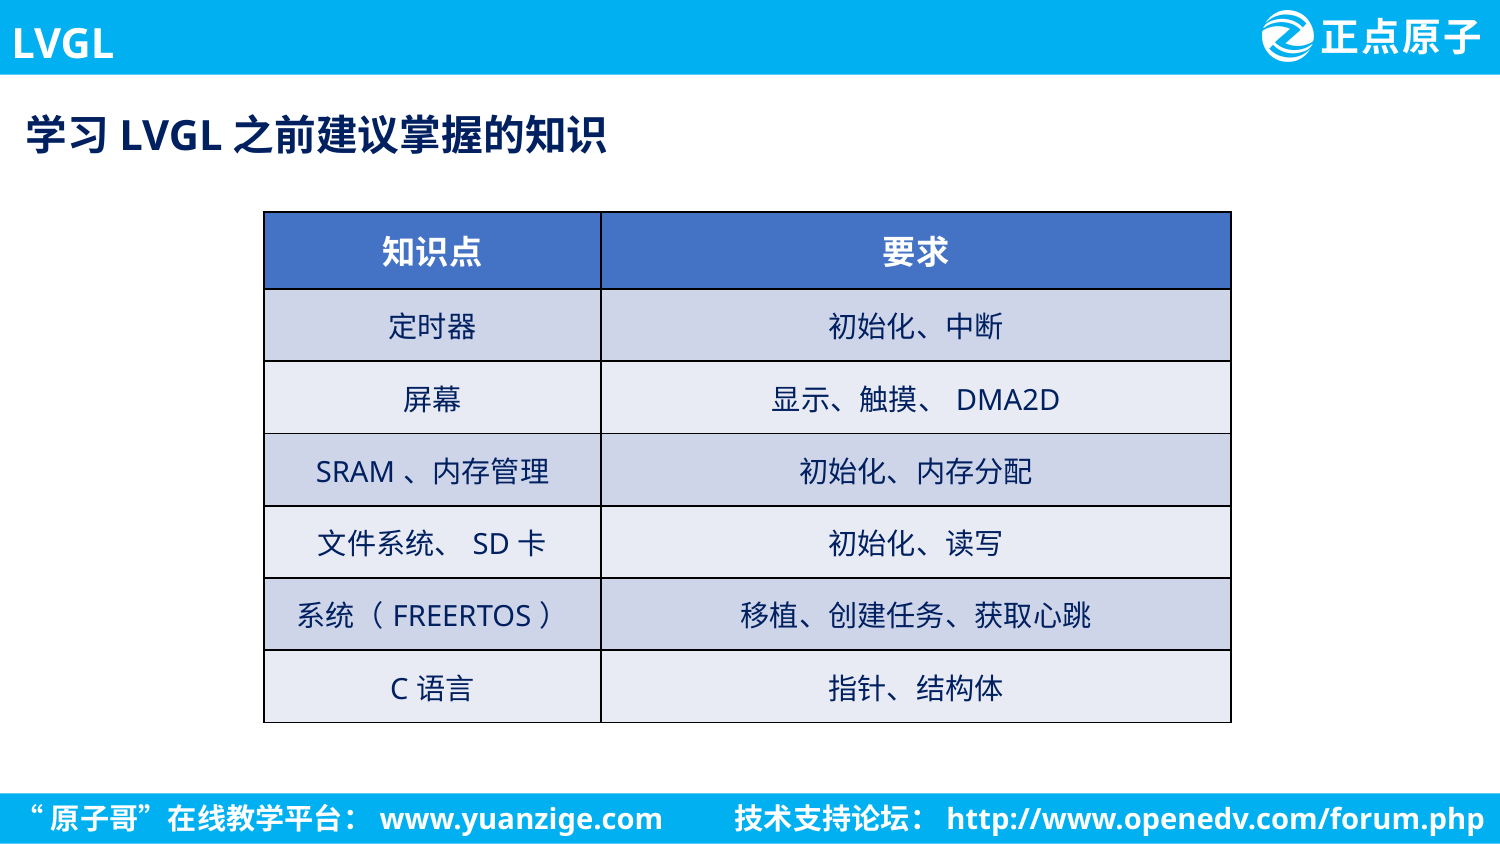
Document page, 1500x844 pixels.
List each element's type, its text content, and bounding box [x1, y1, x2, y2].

picture [1431, 44, 1438, 52]
picture [1404, 20, 1438, 54]
table_cell 文件系统、SD卡 [265, 507, 600, 577]
table_cell SRAM、内存管理 [265, 434, 600, 505]
table_cell 初始化、读写 [602, 507, 1230, 577]
picture [1267, 11, 1313, 45]
table_header 知识点 [265, 213, 600, 288]
text_box “原子哥”在线教学平台：www.yuanzige.com [0, 793, 560, 843]
table_cell 显示、触摸、DMA2D [602, 362, 1230, 433]
table_cell 屏幕 [265, 362, 600, 433]
picture [1412, 44, 1418, 52]
table_cell 初始化、中断 [602, 290, 1230, 360]
picture [1445, 21, 1479, 54]
picture [1364, 45, 1370, 53]
picture [1367, 18, 1396, 42]
table_header 要求 [602, 213, 1230, 288]
picture [1263, 27, 1307, 61]
table_cell 移植、创建任务、获取心跳 [602, 579, 1230, 649]
table_cell 系统（FREERTOS） [265, 579, 600, 649]
table_cell 定时器 [265, 290, 600, 360]
text_box 技术支持论坛：http://www.openedv.com/forum.php [560, 793, 1500, 843]
text_box 学习LVGL之前建议掌握的知识 [11, 76, 672, 167]
picture [1391, 45, 1397, 53]
text_box LVGL [0, 0, 967, 75]
table_cell C语言 [265, 651, 600, 722]
picture [1322, 21, 1357, 52]
text_box [0, 0, 1500, 76]
table_cell 初始化、内存分配 [602, 434, 1230, 505]
table_cell 指针、结构体 [602, 651, 1230, 722]
